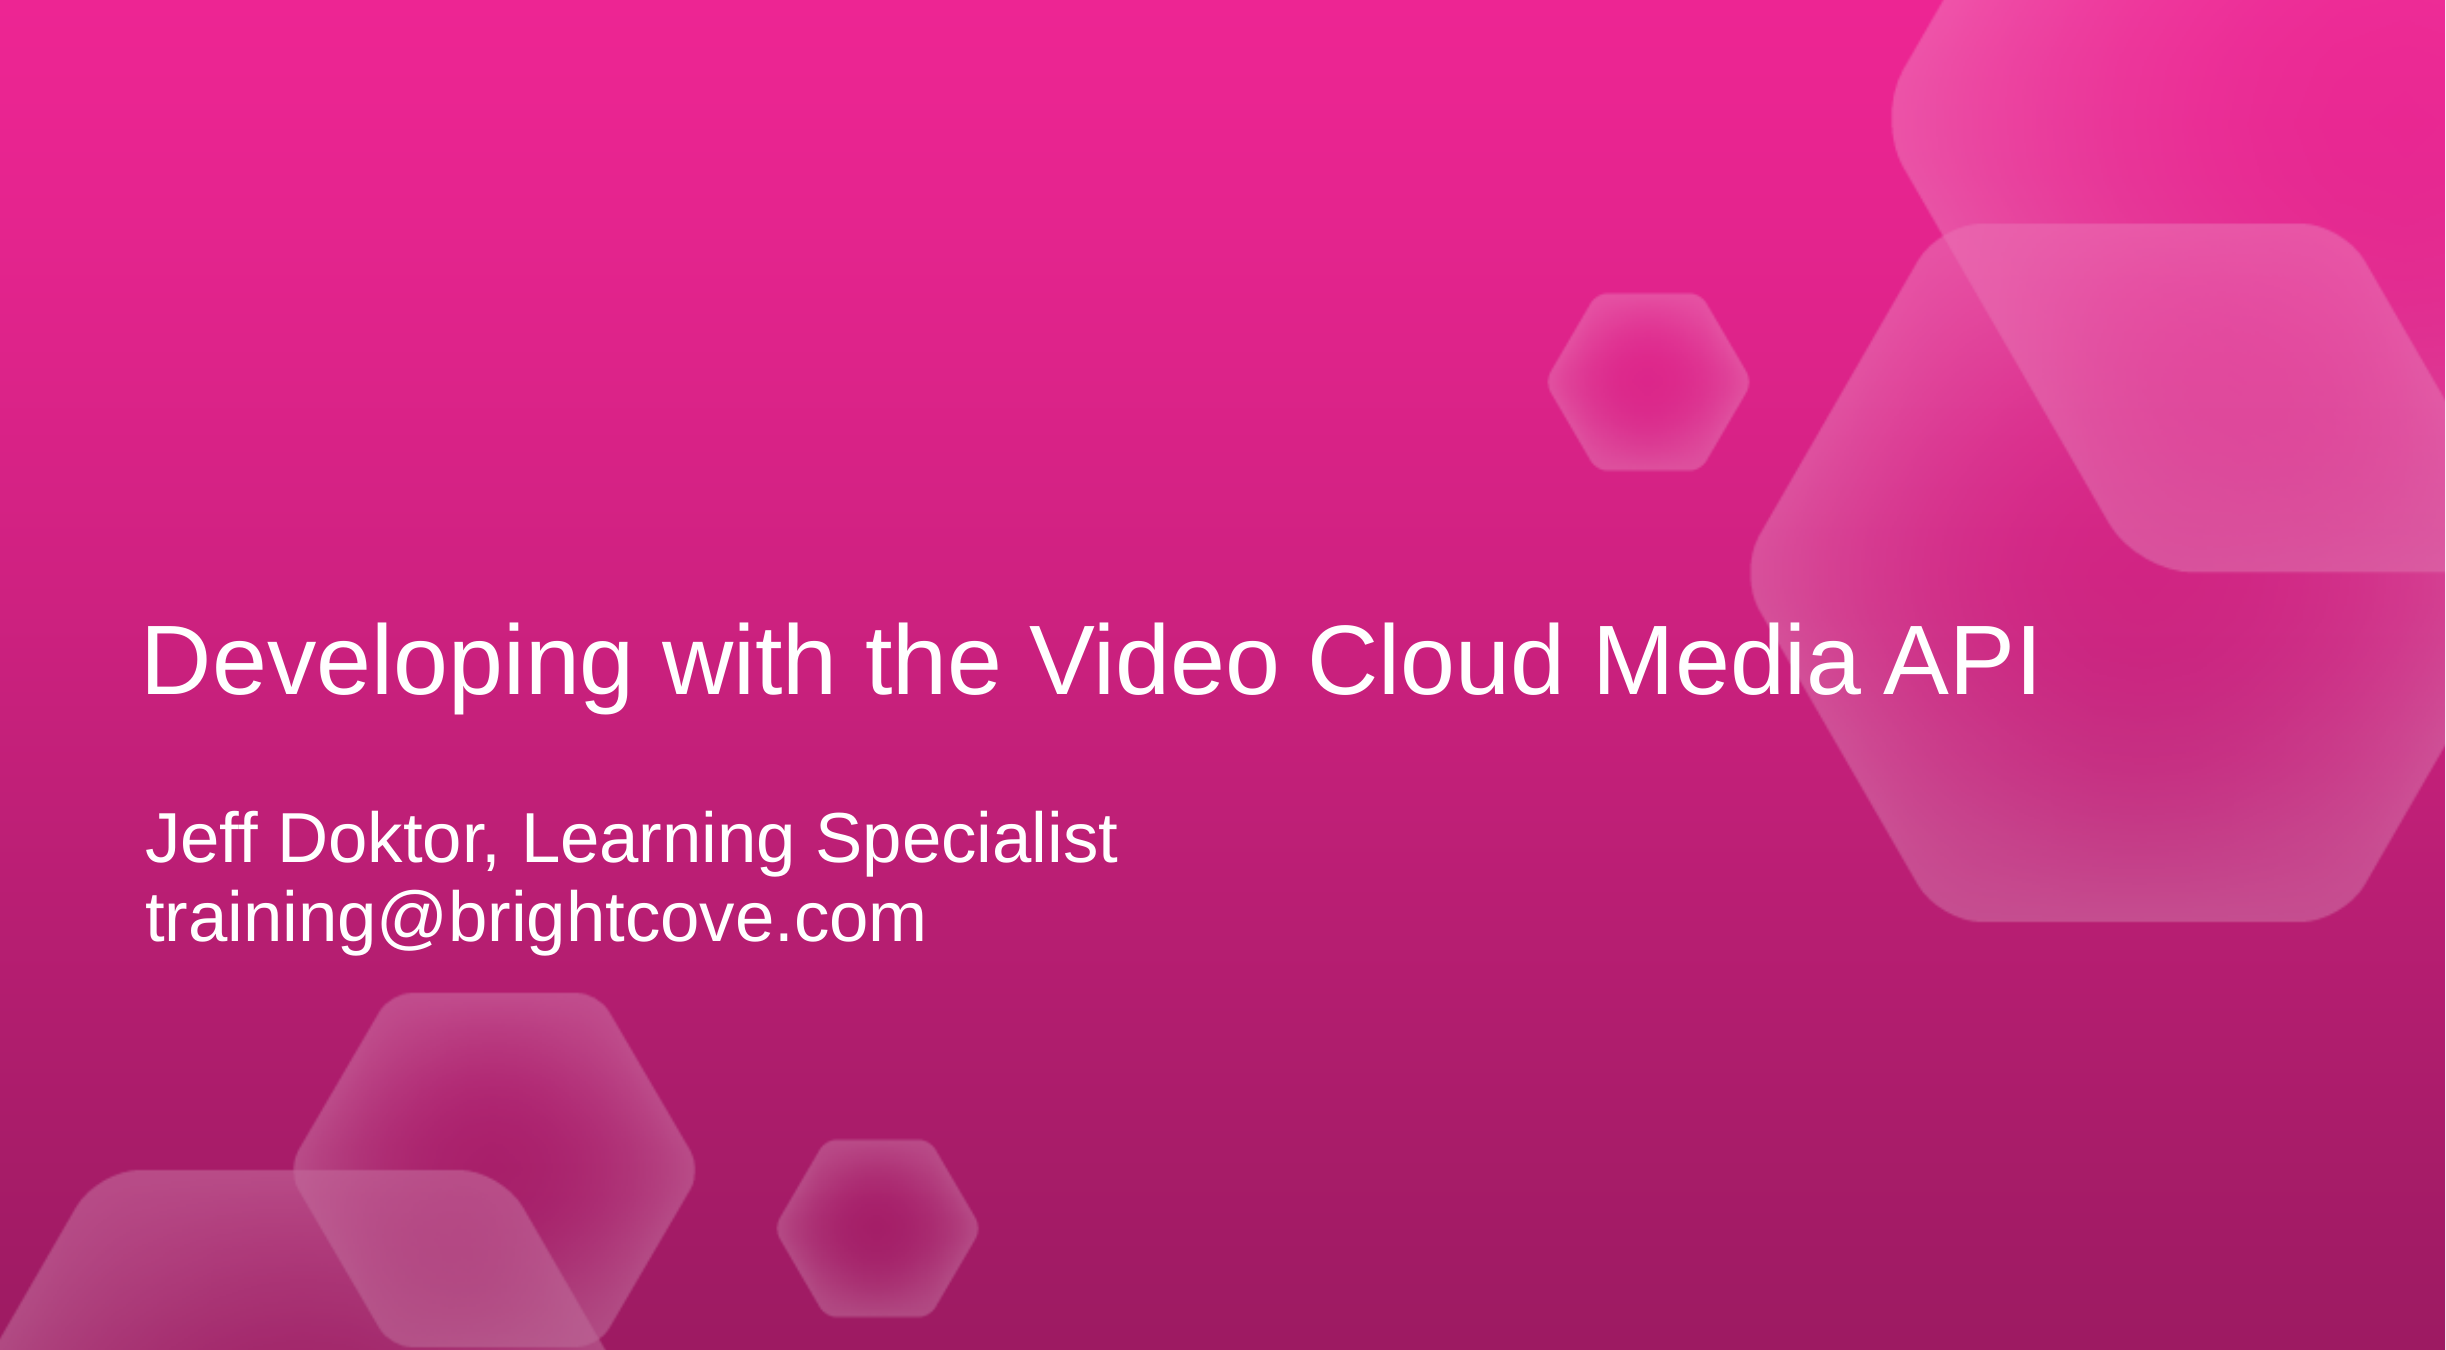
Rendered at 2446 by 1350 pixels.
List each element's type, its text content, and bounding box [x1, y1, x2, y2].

text_box Jeff Doktor, Learning Specialist training@brightcove.com [123, 719, 2203, 1115]
picture [0, 0, 2446, 1350]
title Developing with the Video Cloud Media API [119, 580, 2198, 741]
